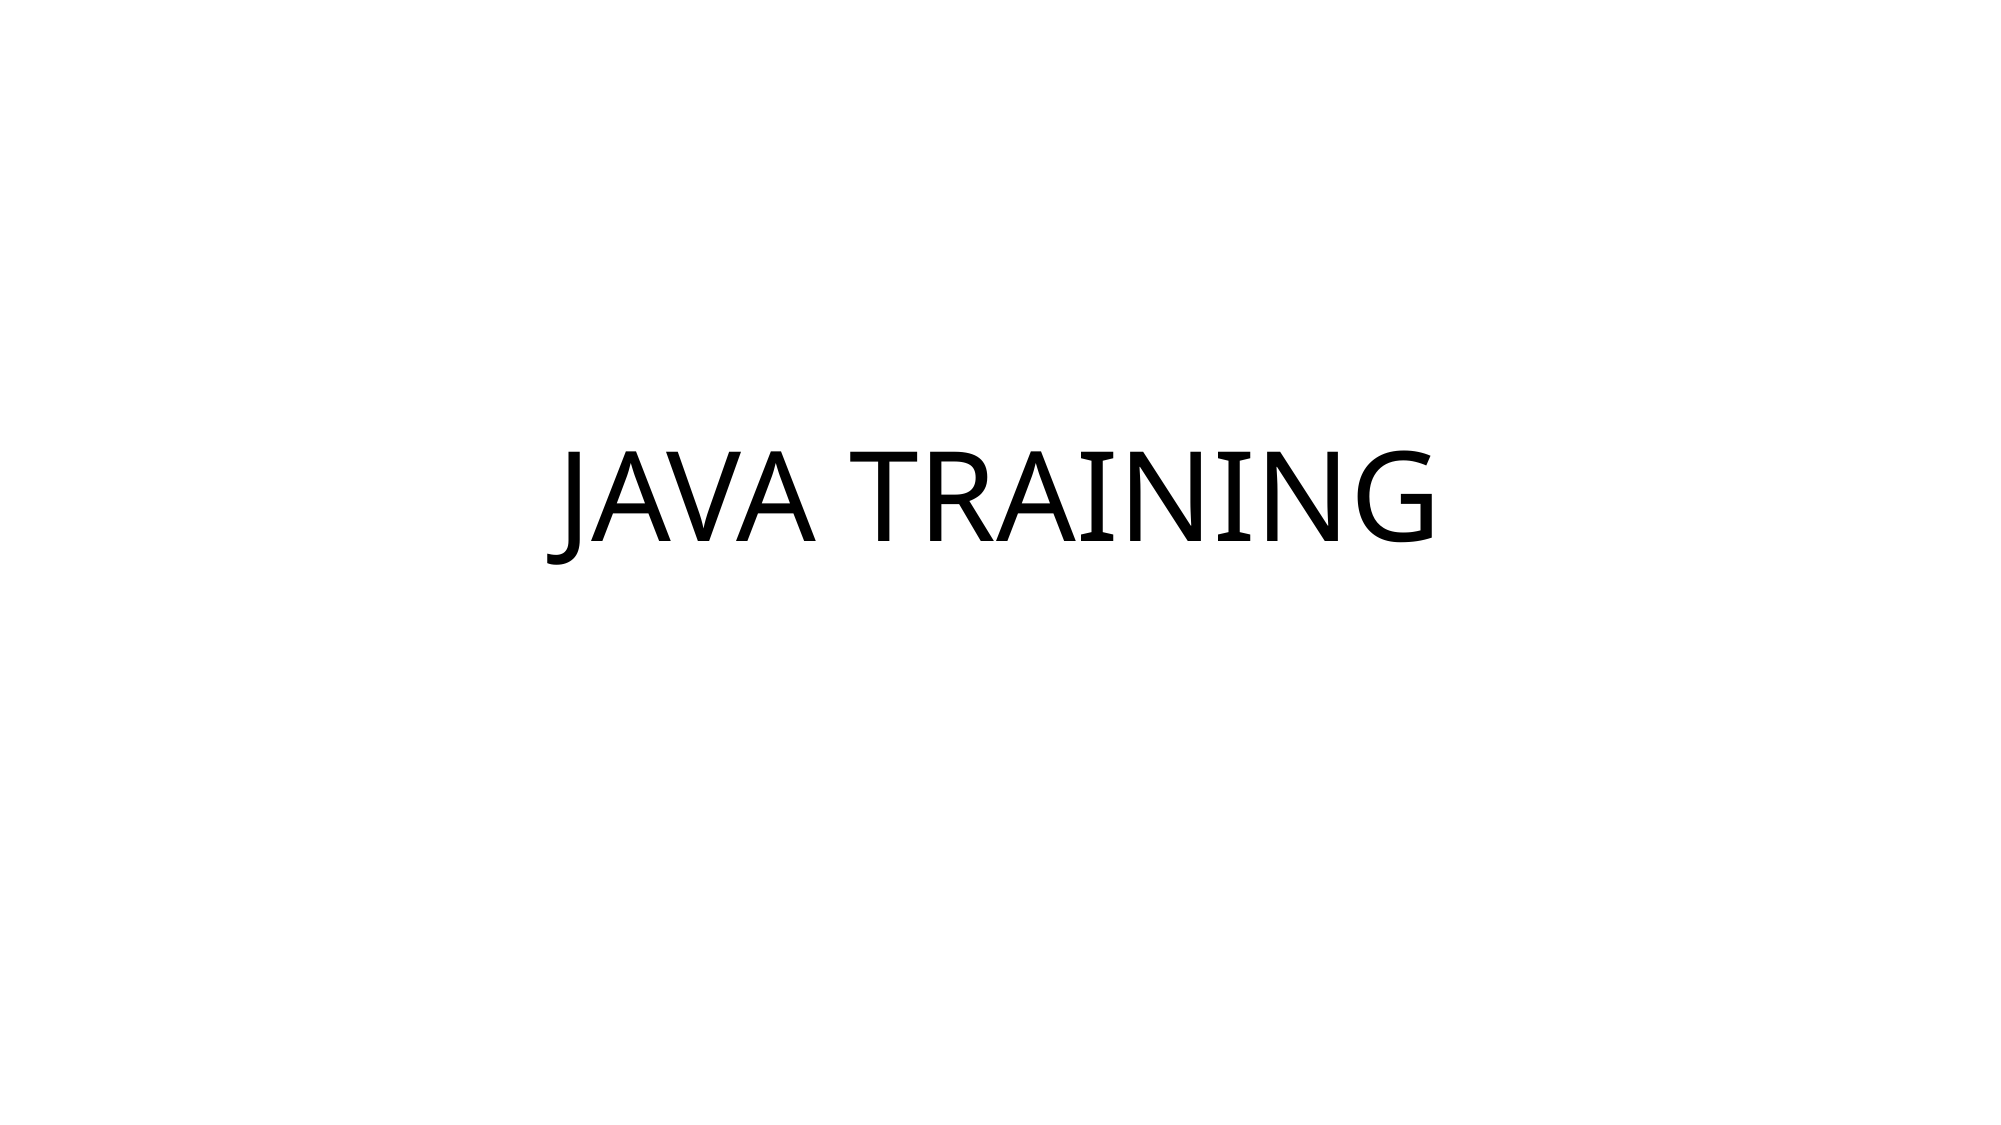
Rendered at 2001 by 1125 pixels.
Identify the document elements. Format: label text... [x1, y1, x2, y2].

title JAVA TRAINING [249, 184, 1750, 576]
